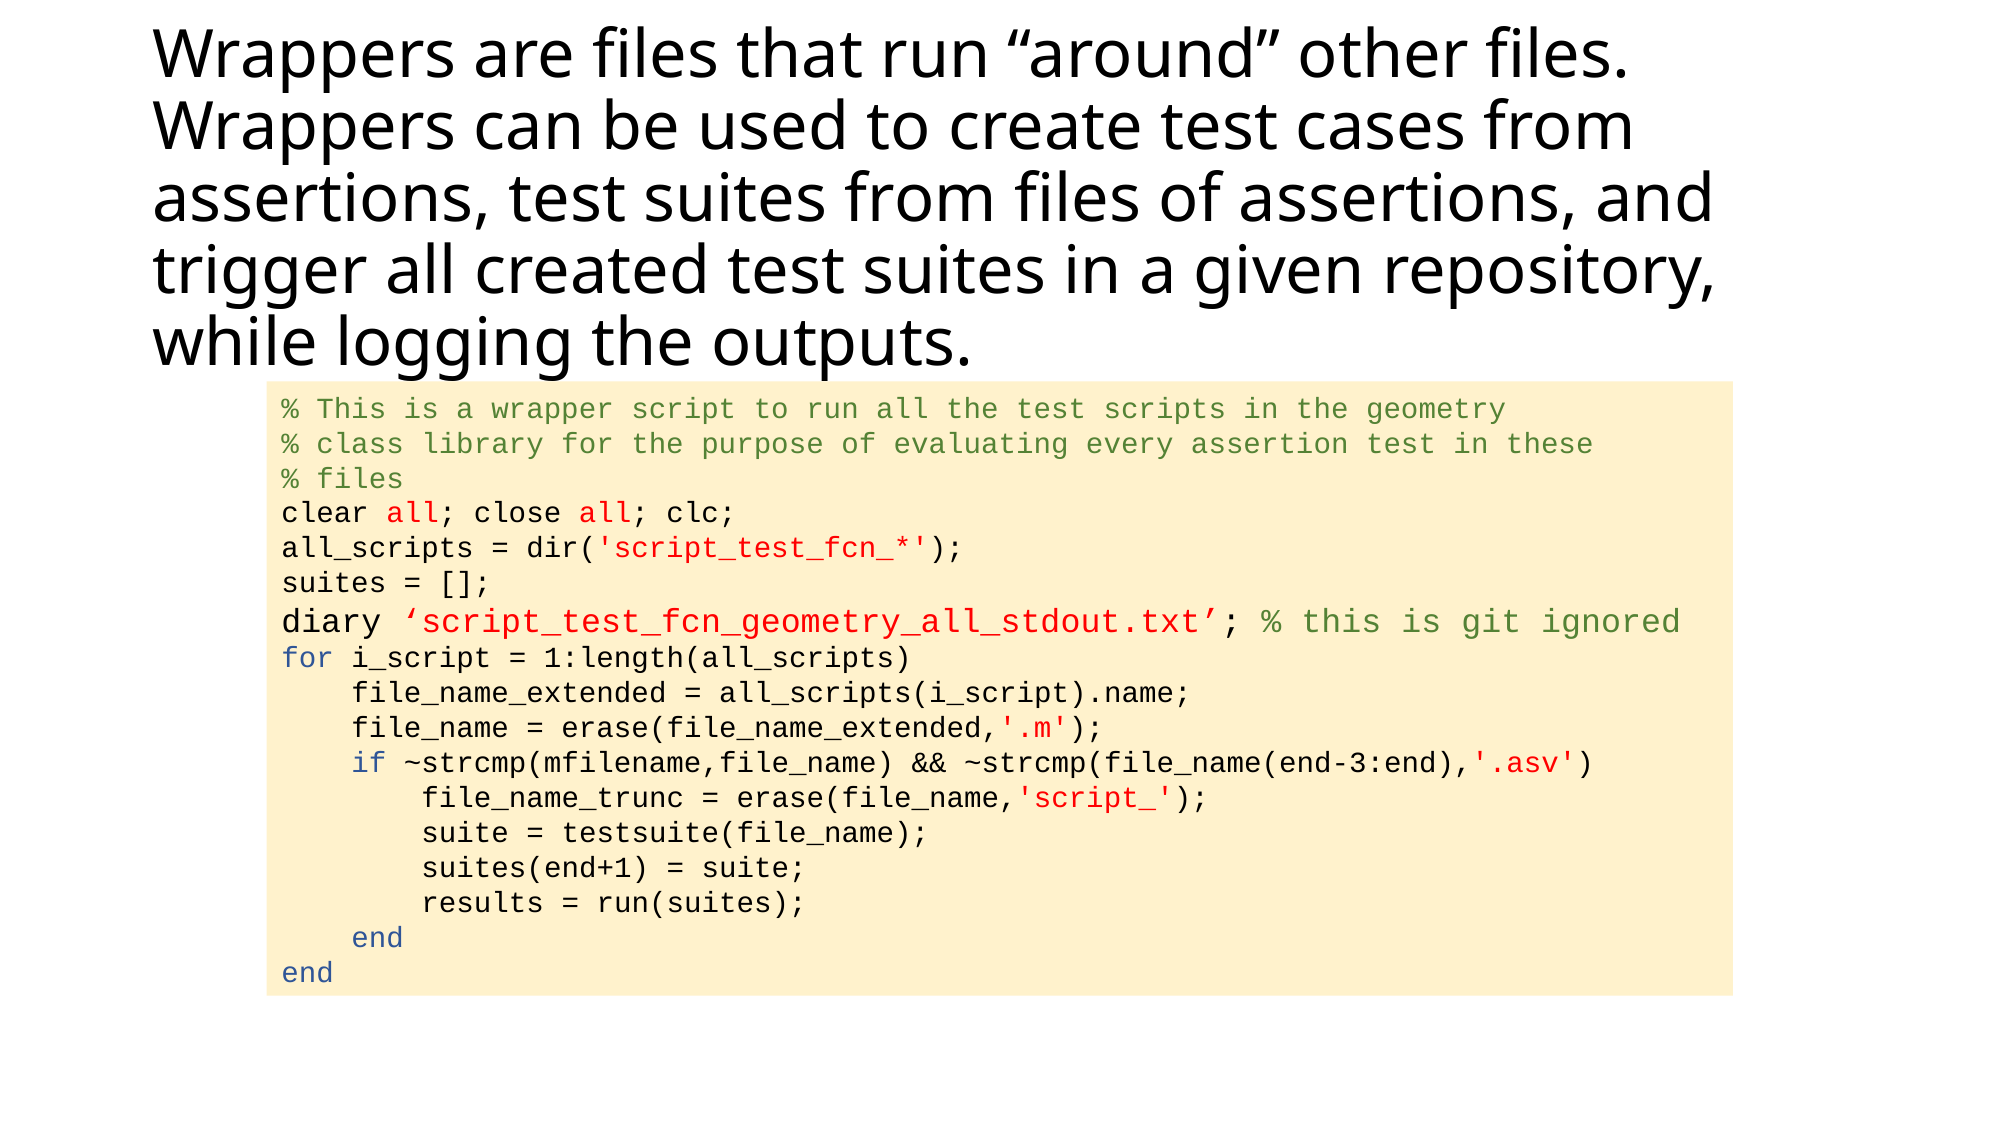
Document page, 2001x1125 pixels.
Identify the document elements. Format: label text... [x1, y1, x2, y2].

text_box % This is a wrapper script to run all the test scripts in the geometry % class library for the purpose of evaluating every assertion test in these % files clear all; close all; clc; all_scripts = dir('script_test_fcn_*'); suites = []; diary ‘script_test_fcn_geometry_all_stdout.txt’; % this is git ignored for i_script = 1:length(all_scripts) file_name_extended = all_scripts(i_script).name; file_name = erase(file_name_extended,'.m'); if ~strcmp(mfilename,file_name) && ~strcmp(file_name(end-3:end),'.asv') file_name_trunc = erase(file_name,'script_'); suite = testsuite(file_name); suites(end+1) = suite; results = run(suites); end end [266, 381, 1733, 996]
title Wrappers are files that run “around” other files. Wrappers can be used to create test cases from assertions, test suites from files of assertions, and trigger all created test suites in a given repository, while logging the outputs. [137, 91, 1863, 309]
